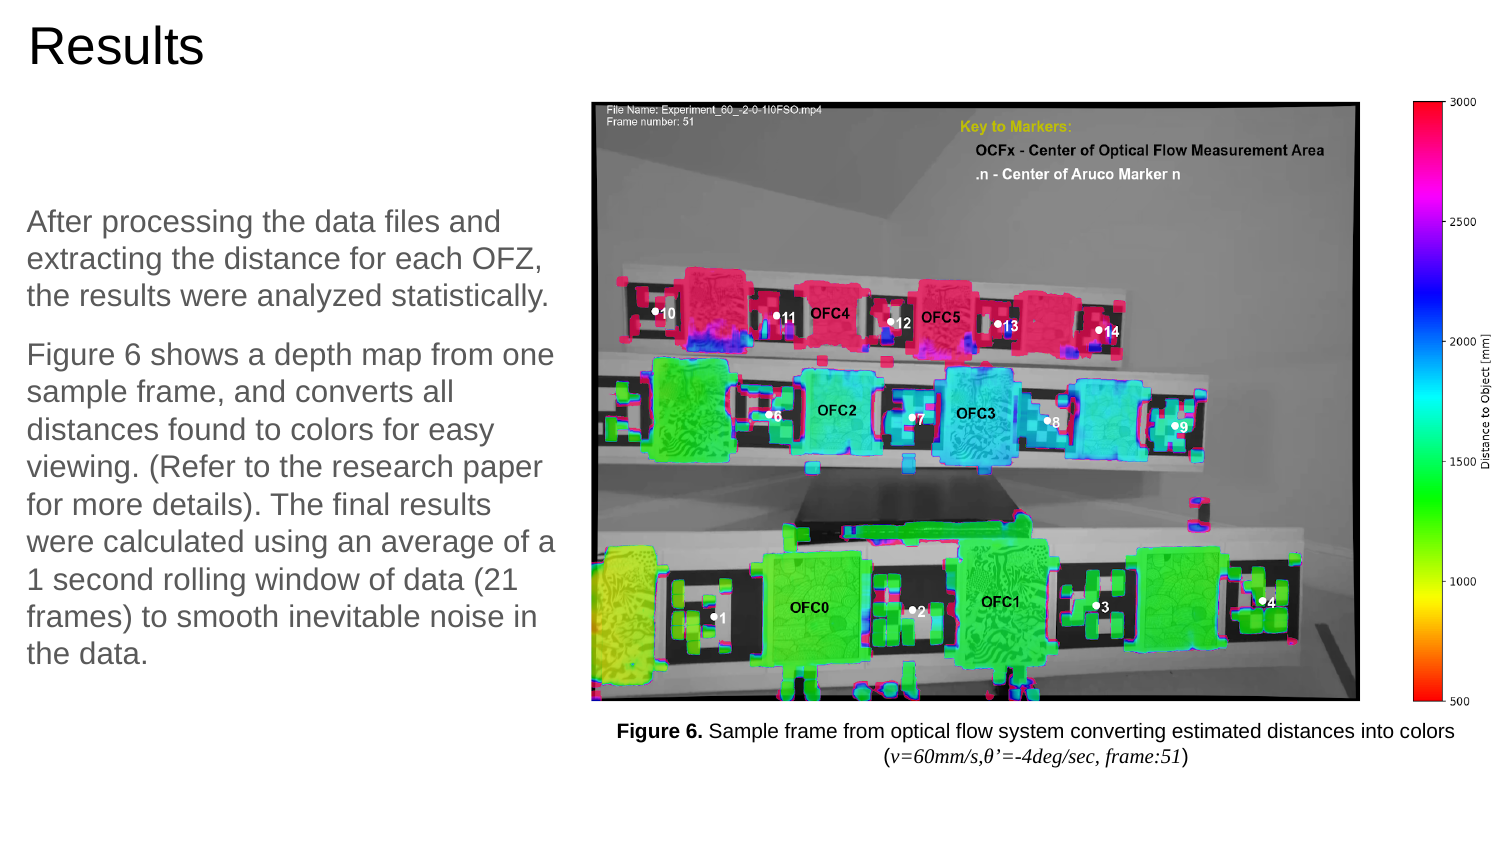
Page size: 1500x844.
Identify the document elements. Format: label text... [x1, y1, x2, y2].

text_box Figure 6. Sample frame from optical flow system converting estimated distances into colors (v=60mm/s,θ’=-4deg/sec, frame:51) [572, 724, 1500, 783]
text_box After processing the data files and extracting the distance for each OFZ, the results were analyzed statistically. Figure 6 shows a depth map from one sample frame, and converts all distances found to colors for easy viewing. (Refer to the research paper for more details). The final results were calculated using an average of a 1 second rolling window of data (21 frames) to smooth inevitable noise in the data. [11, 185, 566, 686]
title Results [13, 0, 1412, 91]
picture [571, 83, 1500, 717]
